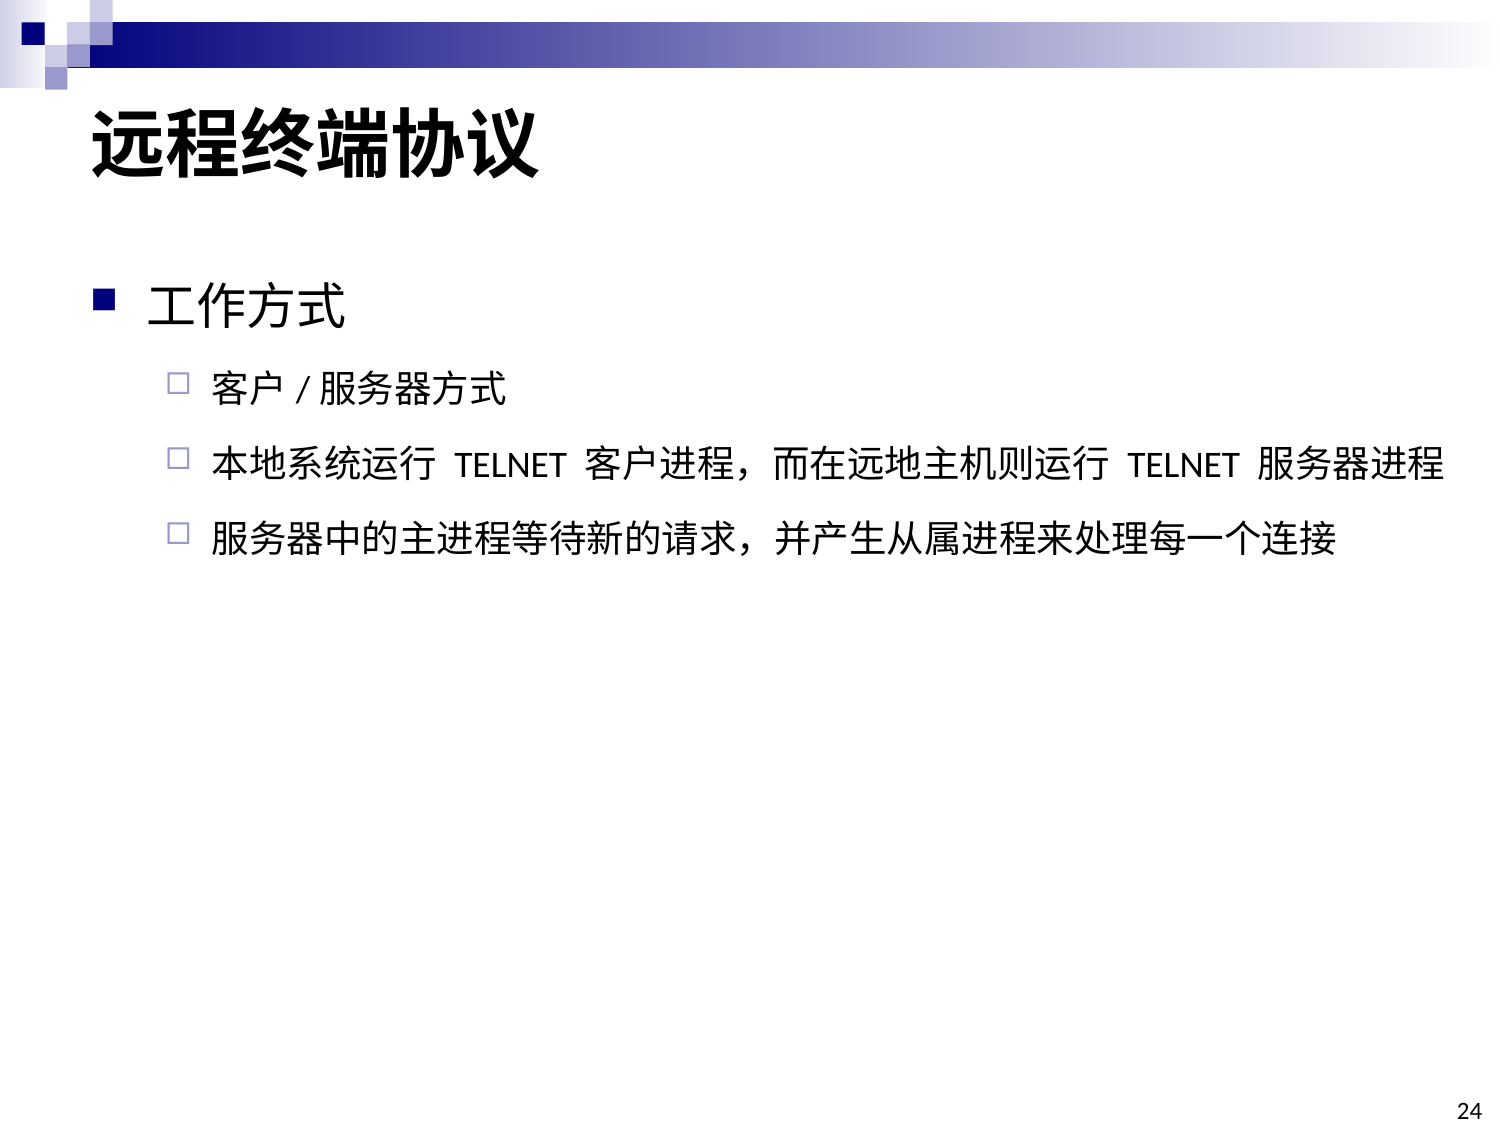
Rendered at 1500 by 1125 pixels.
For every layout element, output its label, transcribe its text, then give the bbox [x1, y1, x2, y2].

title 远程终端协议 [75, 75, 1425, 209]
list 工作方式 客户/服务器方式 本地系统运行 TELNET 客户进程，而在远地主机则运行 TELNET 服务器进程 服务器中的主进程等待新的请求，并产生从属进程来处理每一个连接 [75, 237, 1483, 1125]
slide_number 24 [1425, 1100, 1483, 1125]
